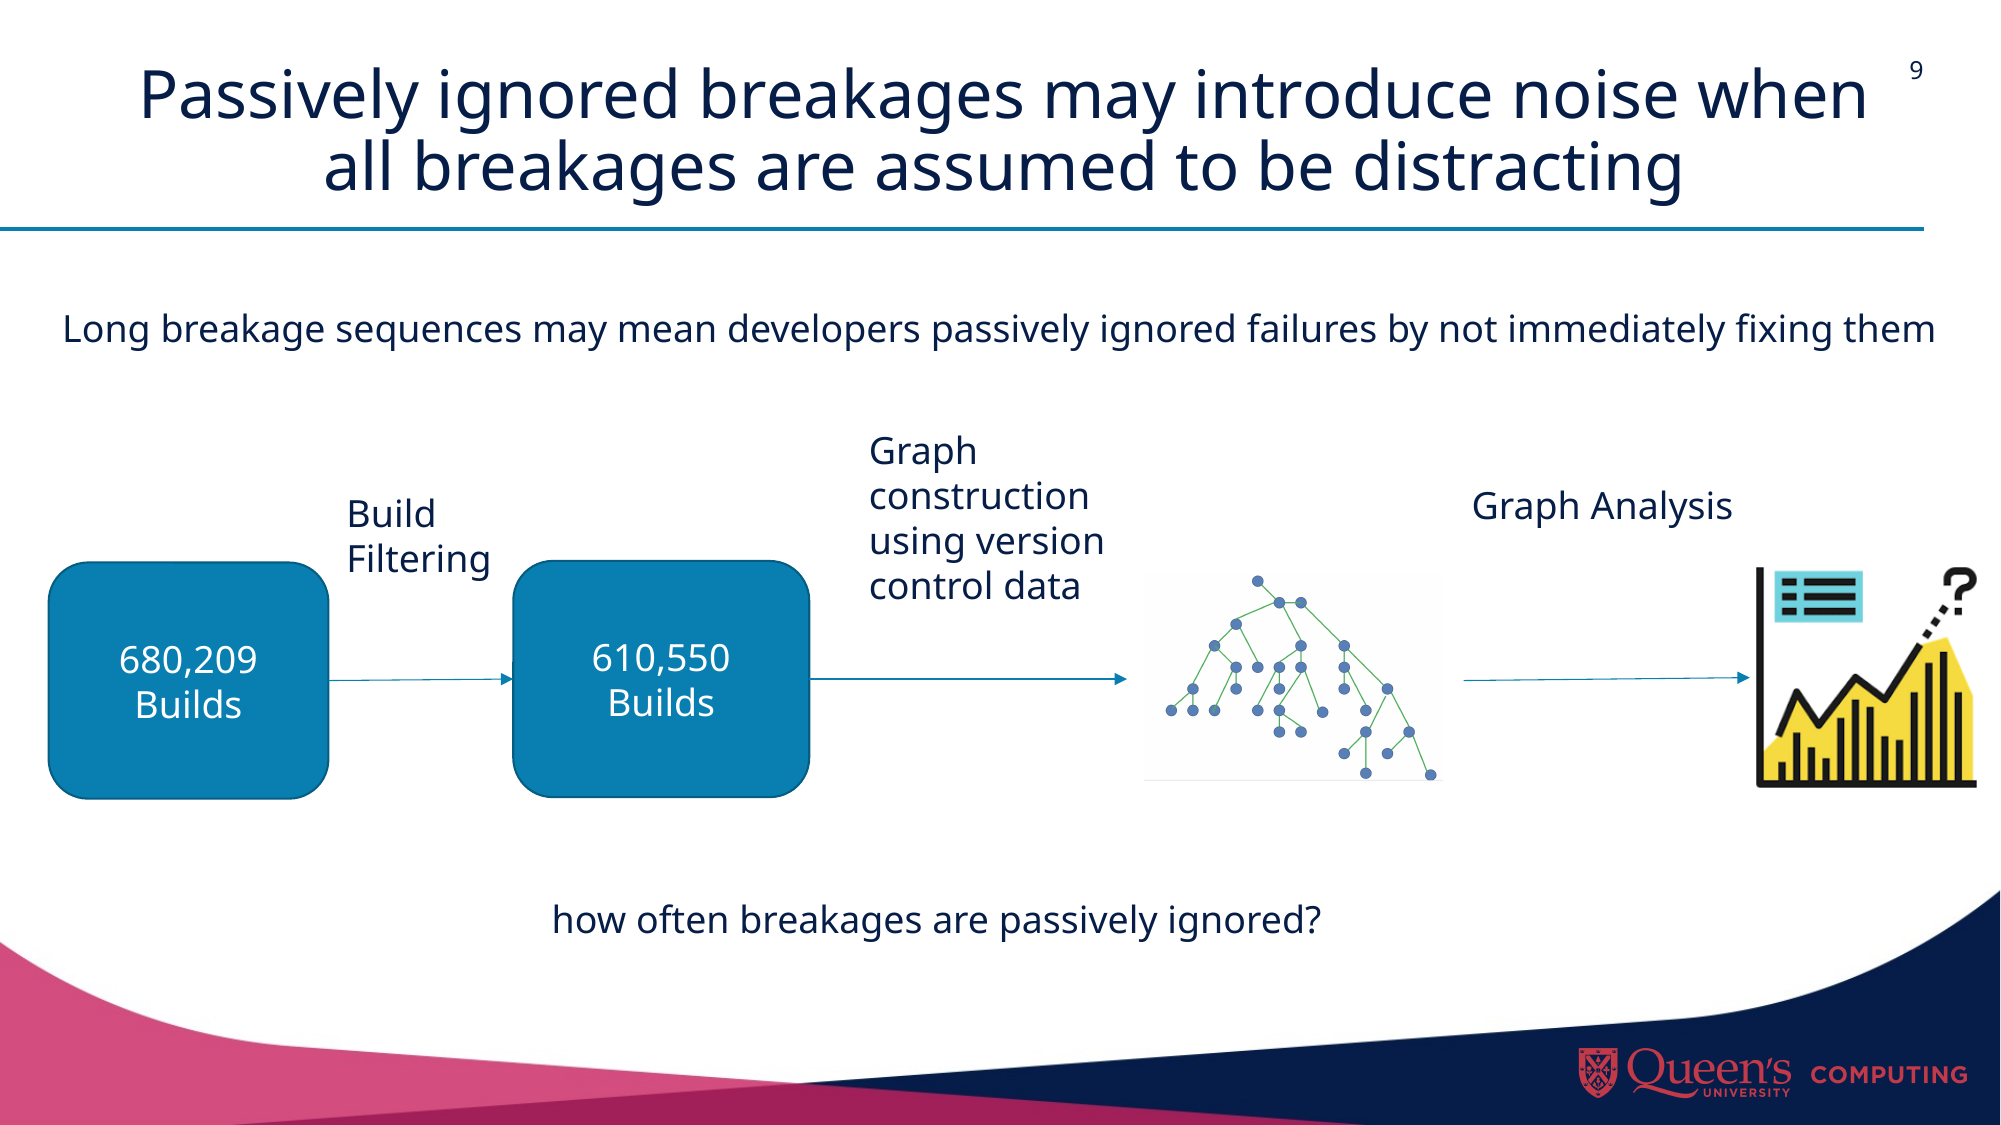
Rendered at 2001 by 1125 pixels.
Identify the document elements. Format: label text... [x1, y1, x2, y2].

text_box Graph Analysis [1456, 474, 1749, 535]
picture [0, 0, 2001, 1125]
text_box Long breakage sequences may mean developers passively ignored failures by not immediately fixing them [47, 297, 1953, 358]
text_box Build Filtering [331, 482, 507, 588]
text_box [1463, 677, 1750, 681]
text_box Graph construction using version control data [854, 419, 1191, 615]
text_box 610,550 Builds [512, 559, 811, 799]
title Passively ignored breakages may introduce noise when all breakages are assumed to be distracting [137, 51, 1873, 205]
text_box 680,209 Builds [47, 561, 330, 800]
text_box how often breakages are passively ignored? [536, 888, 1337, 949]
